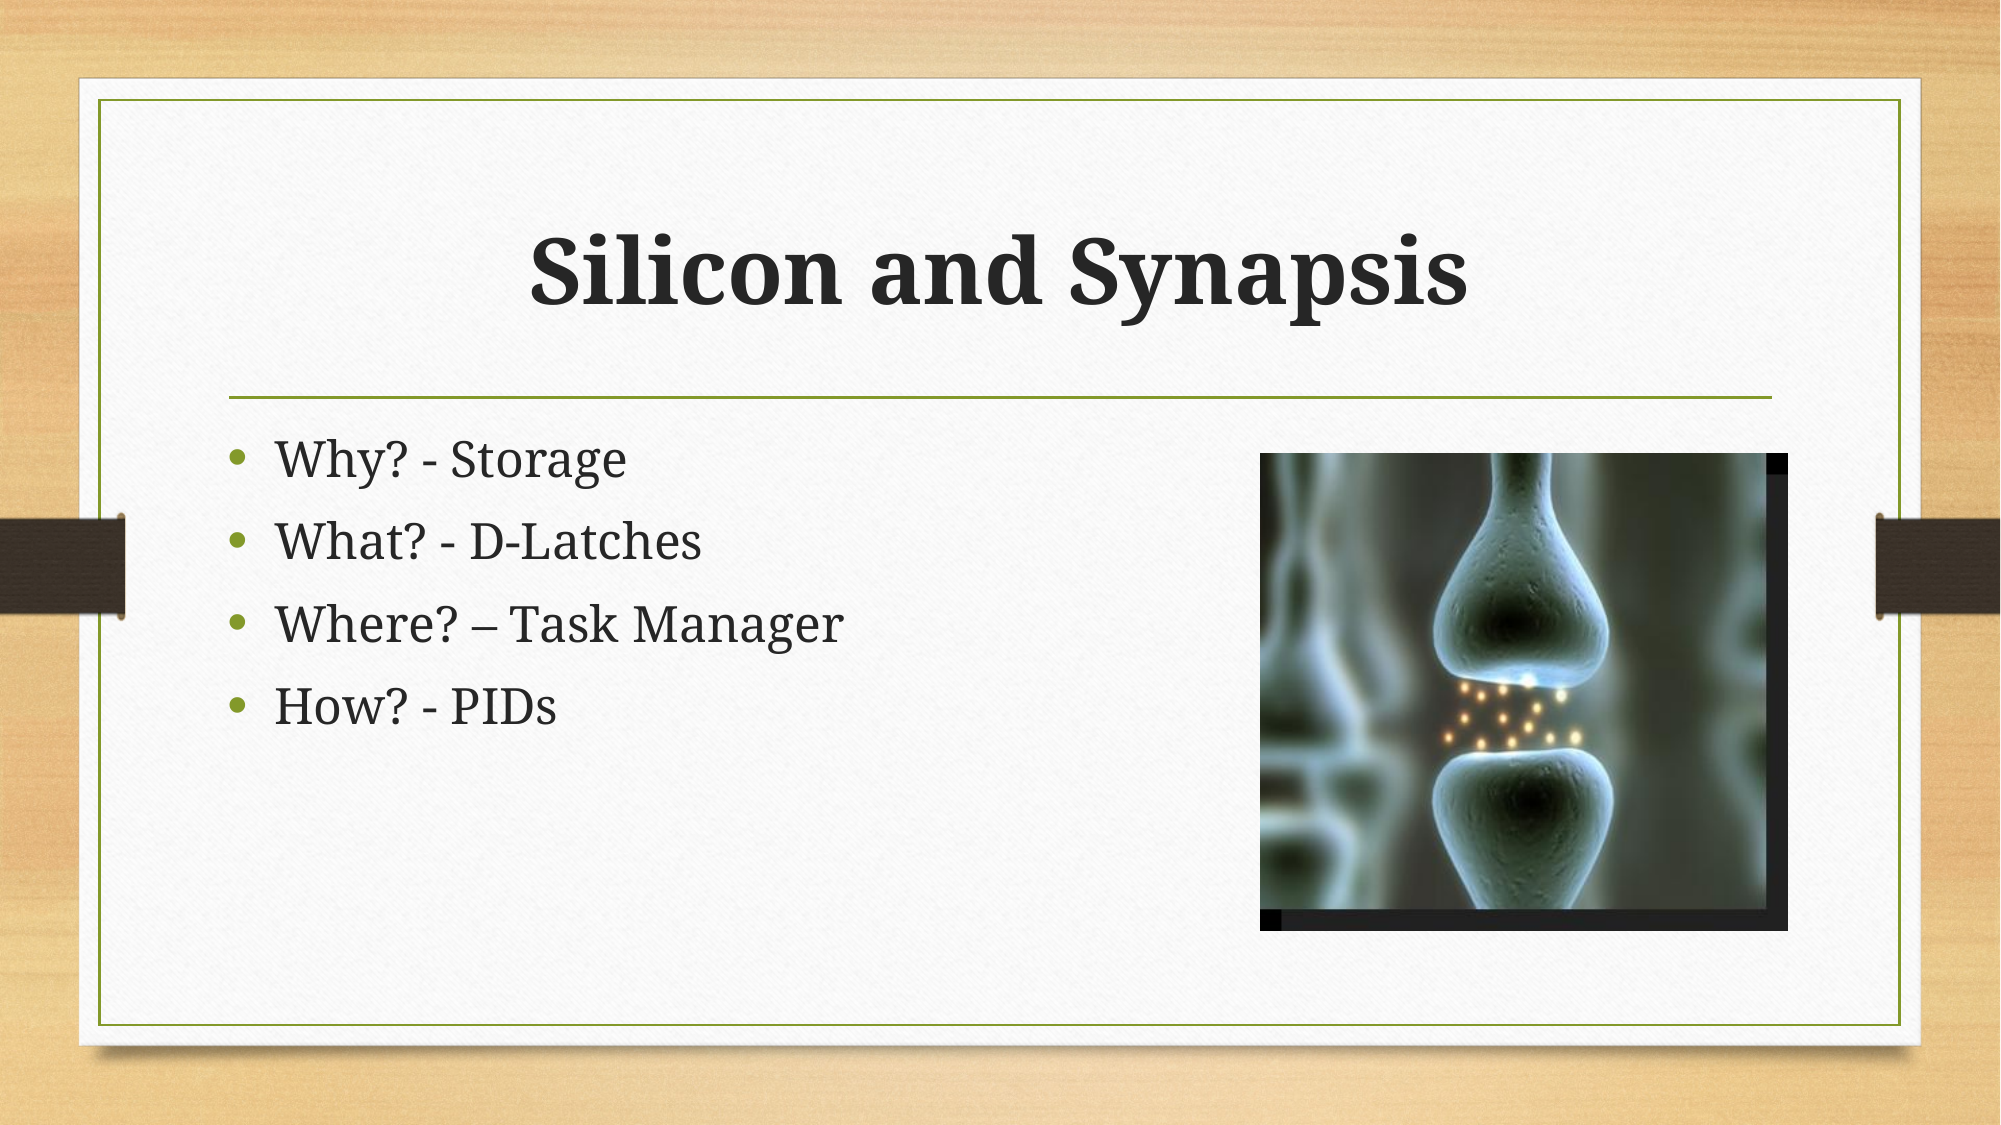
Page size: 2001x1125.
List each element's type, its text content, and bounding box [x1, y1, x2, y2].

list Why? - Storage What? - D-Latches Where? – Task Manager How? - PIDs [212, 419, 1788, 964]
title Silicon and Synapsis [212, 161, 1788, 375]
picture [0, 0, 2001, 1125]
